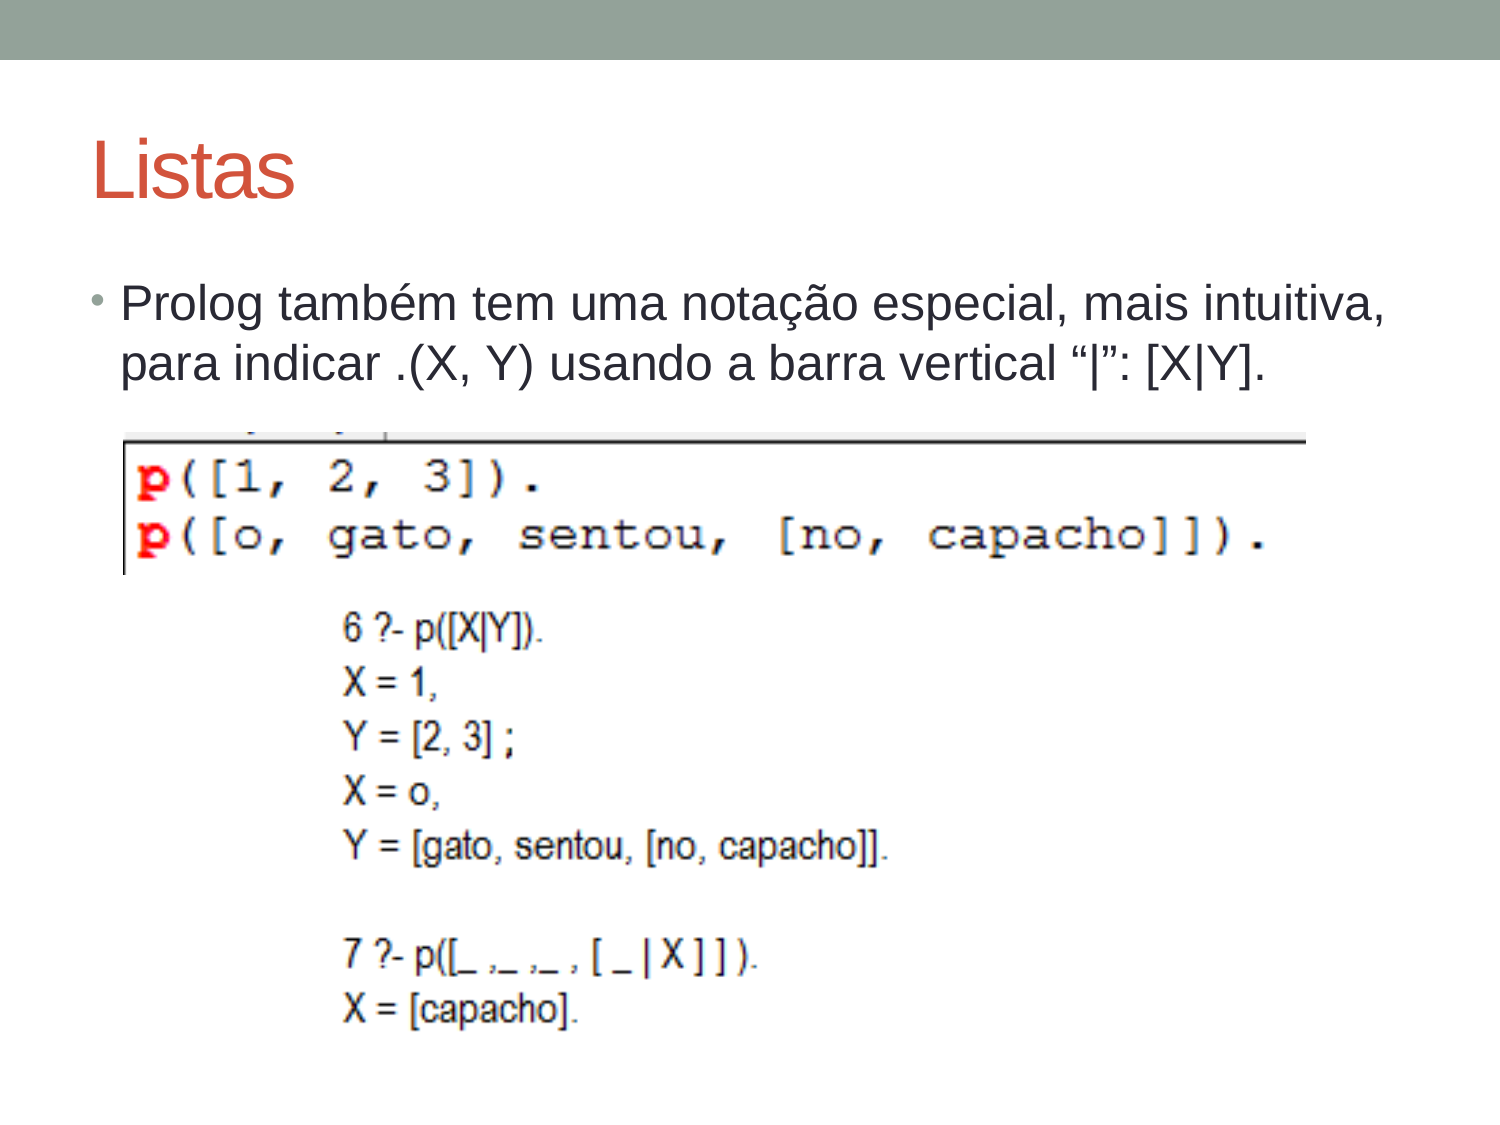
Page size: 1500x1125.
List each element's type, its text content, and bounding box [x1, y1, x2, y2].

picture [336, 599, 1176, 1064]
picture [123, 432, 1306, 575]
title Listas [75, 84, 1425, 247]
list Prolog também tem uma notação especial, mais intuitiva, para indicar .(X, Y) usando a barra vertical “|”: [X|Y]. [75, 262, 1425, 1063]
